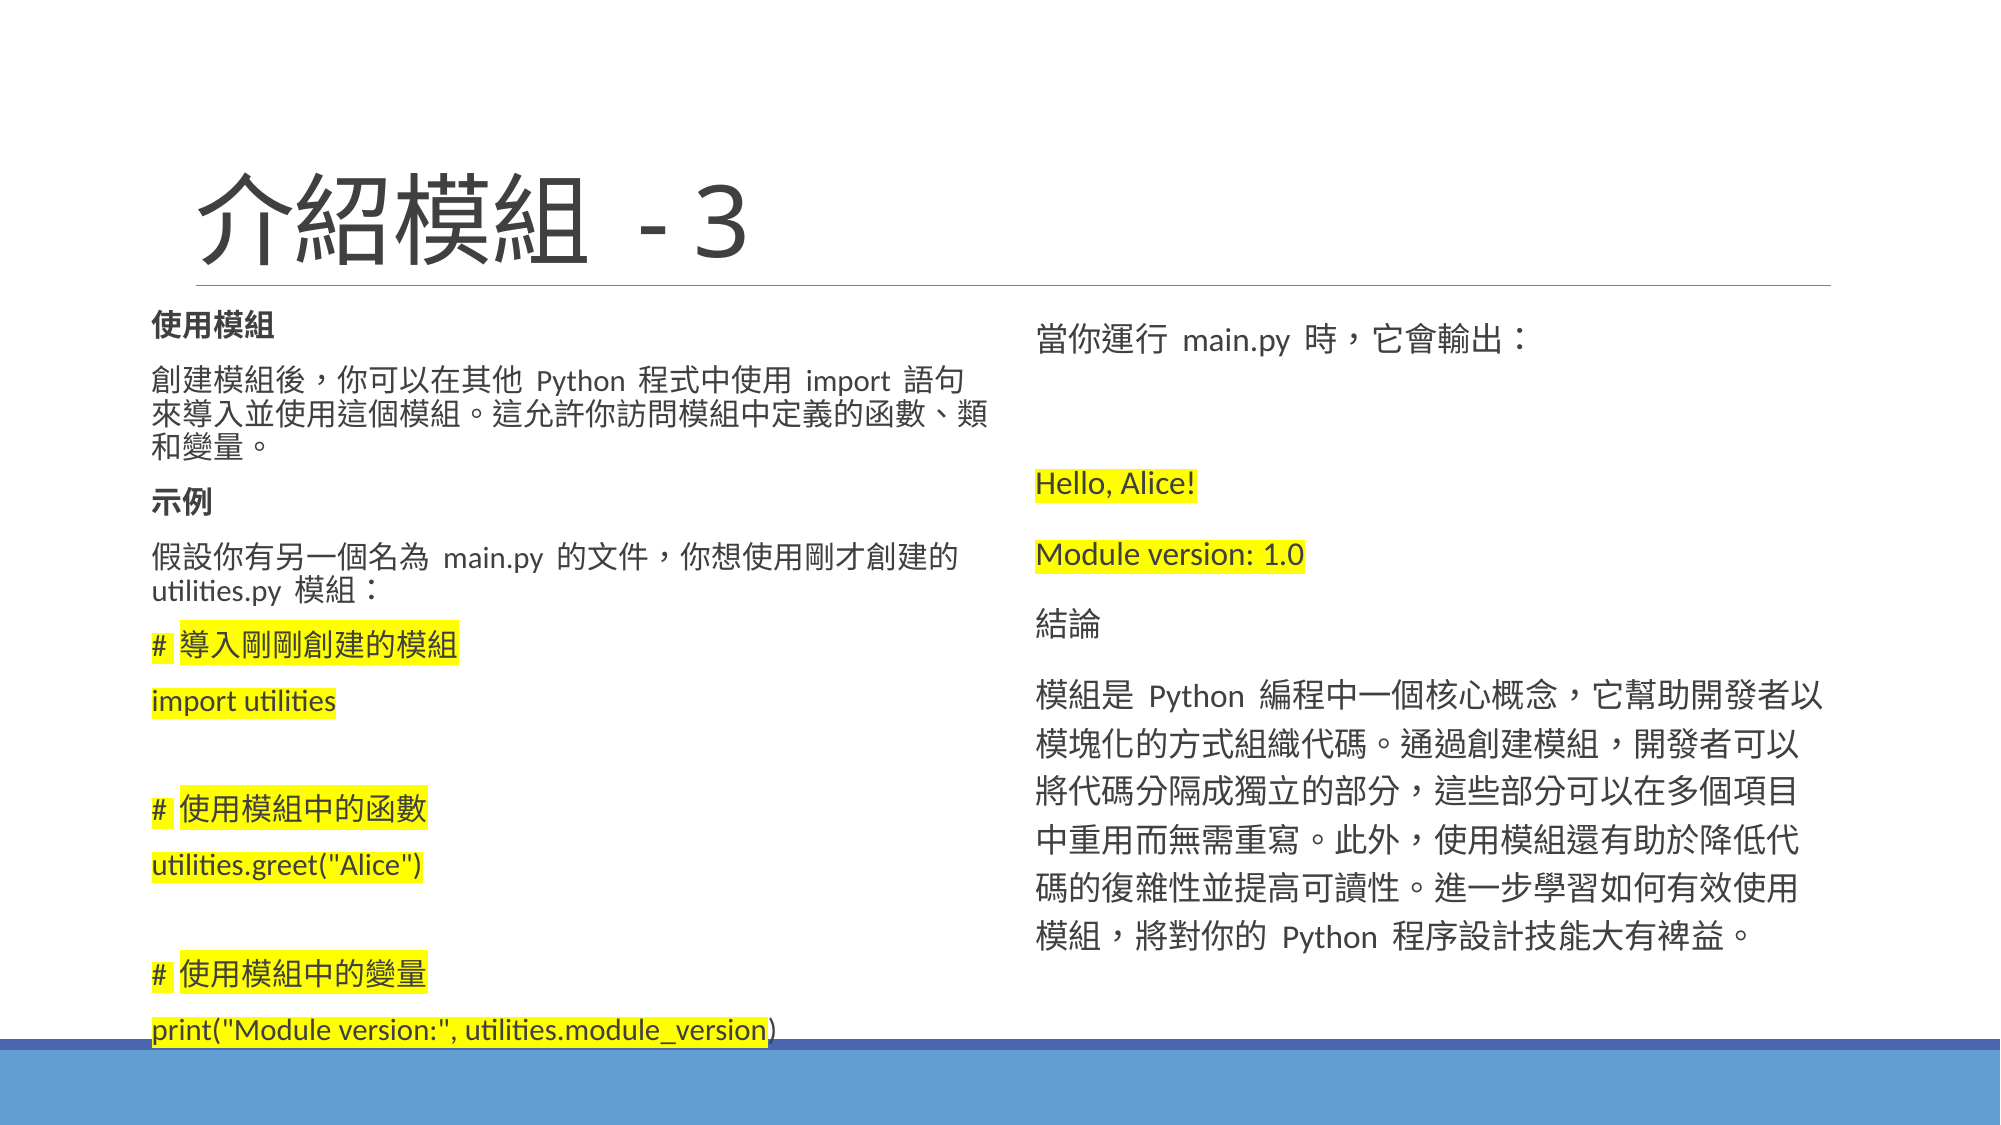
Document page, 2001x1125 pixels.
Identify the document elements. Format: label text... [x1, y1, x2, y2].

title 介紹模組 - 3 [180, 47, 1830, 285]
list 當你運行 main.py 時，它會輸出： Hello, Alice! Module version: 1.0 結論 模組是 Python 編程中一個核心概念，它幫助開發者以模塊化的方式組織代碼。通過創建模組，開發者可以將代碼分隔成獨立的部分，這些部分可以在多個項目中重用而無需重寫。此外，使用模組還有助於降低代碼的復雜性並提高可讀性。進一步學習如何有效使用模組，將對你的 Python 程序設計技能大有裨益。 [1020, 302, 1830, 963]
list 使用模組 創建模組後，你可以在其他 Python 程式中使用 import 語句來導入並使用這個模組。這允許你訪問模組中定義的函數、類和變量。 示例 假設你有另一個名為 main.py 的文件，你想使用剛才創建的 utilities.py 模組： # 導入剛剛創建的模組 import utilities # 使用模組中的函數 utilities.greet("Alice") # 使用模組中的變量 print("Module version:", utilities.module_version) [137, 302, 990, 1064]
